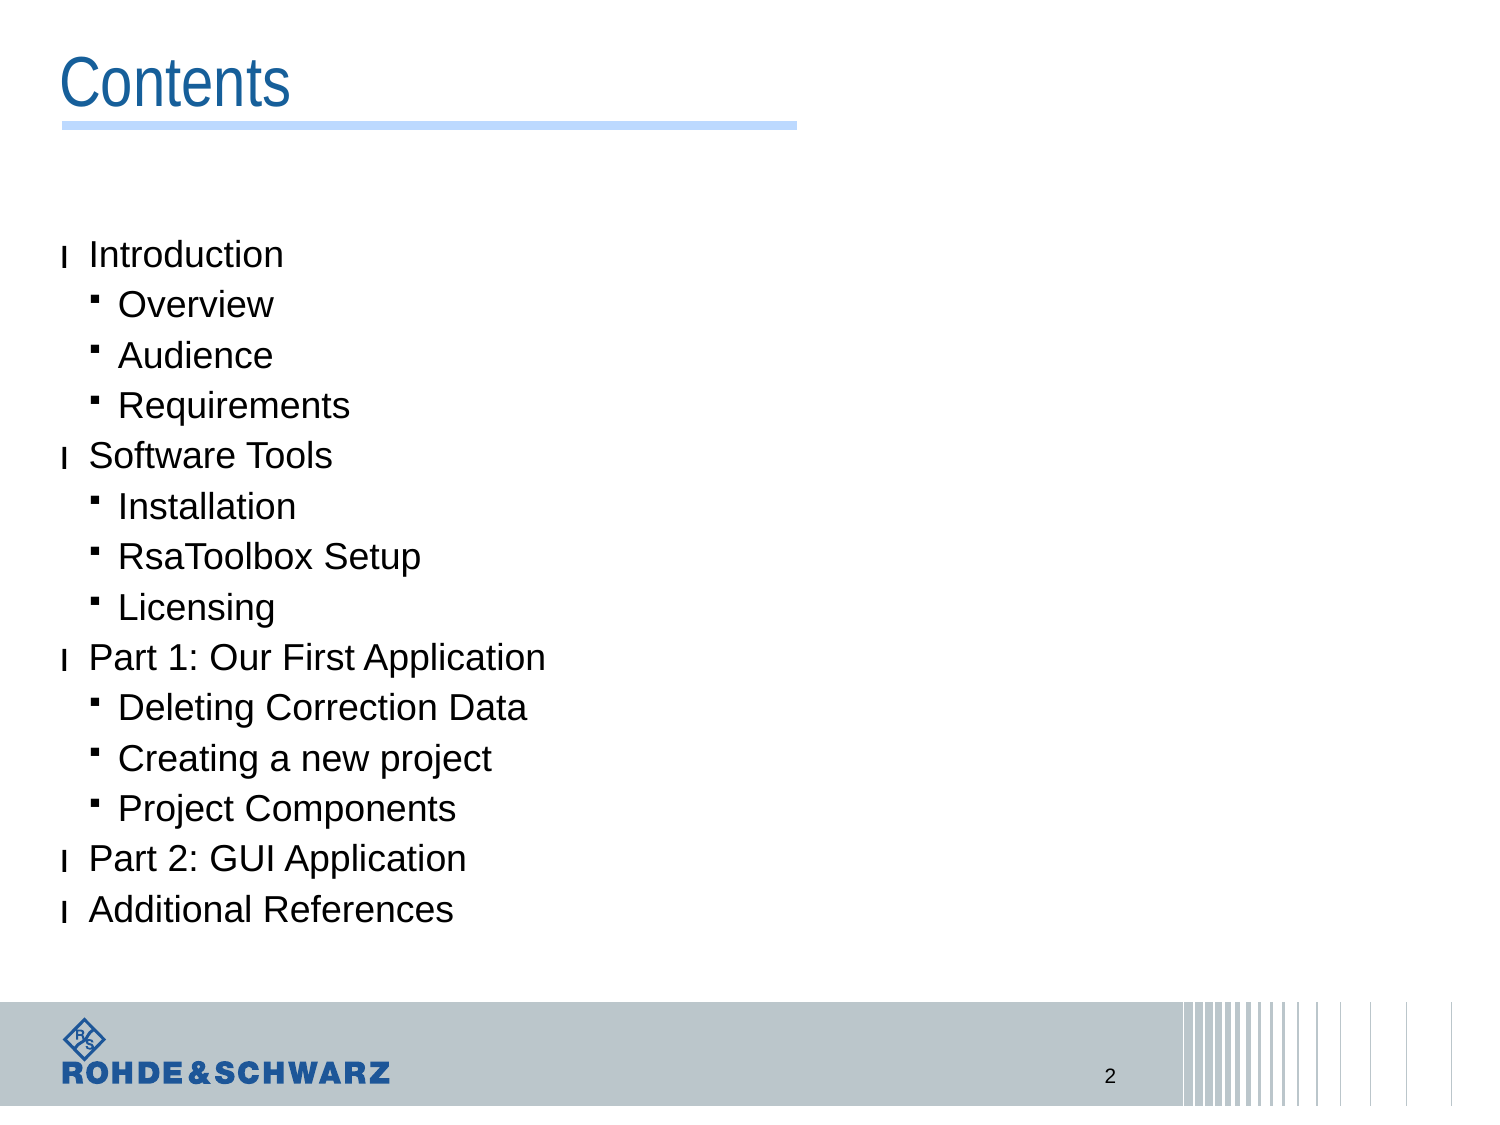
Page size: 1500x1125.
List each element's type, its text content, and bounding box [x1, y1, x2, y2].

slide_number 2 [1033, 1062, 1117, 1093]
title Contents [59, 35, 1418, 213]
list Introduction Overview Audience Requirements Software Tools Installation RsaToolbox Setup Licensing Part 1: Our First Application Deleting Correction Data Creating a new project Project Components Part 2: GUI Application Additional References [59, 224, 1418, 993]
